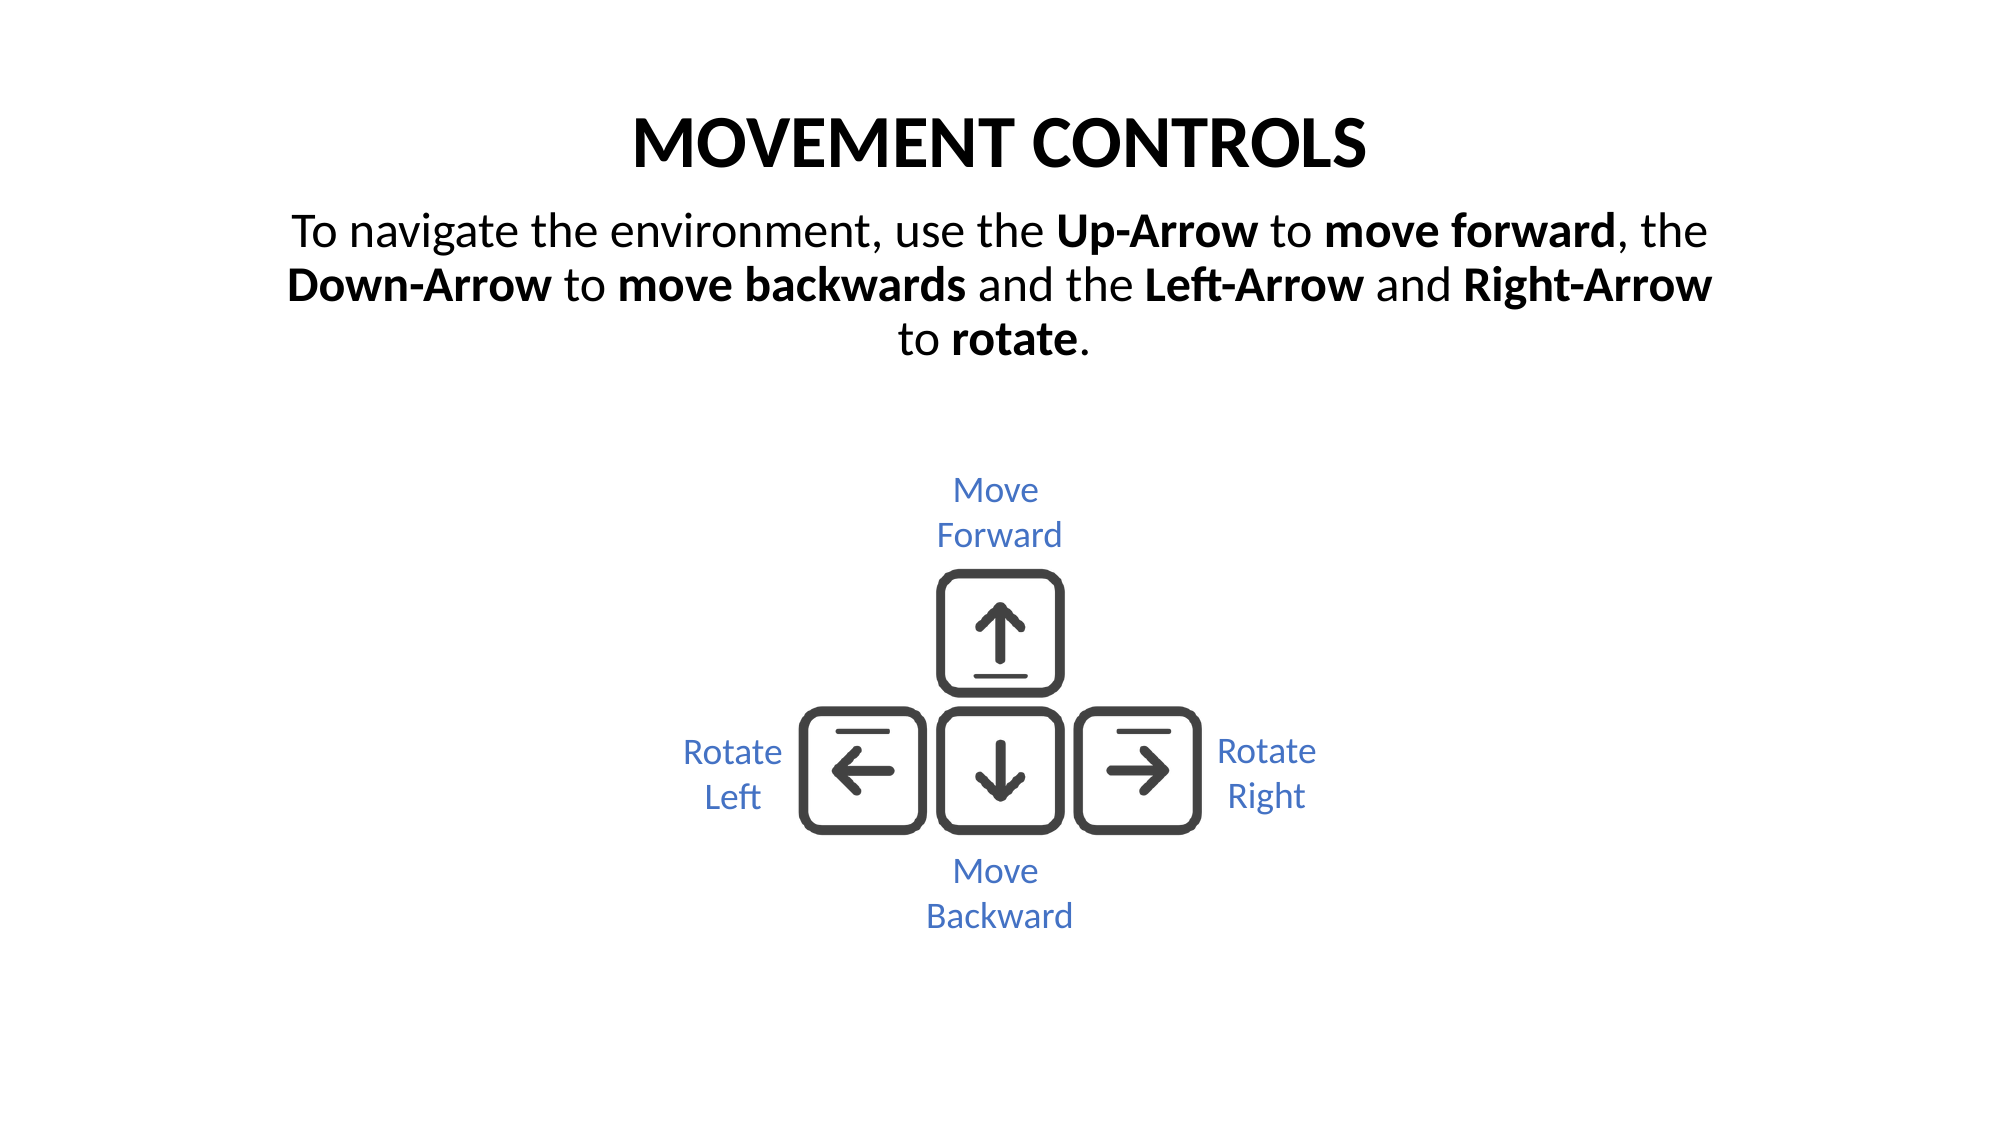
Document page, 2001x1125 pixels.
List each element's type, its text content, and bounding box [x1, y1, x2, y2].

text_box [667, 457, 1333, 921]
subtitle MOVEMENT CONTROLS To navigate the environment, use the Up-Arrow to move forward, the Down-Arrow to move backwards and the Left-Arrow and Right-Arrow to rotate. [249, 95, 1750, 434]
text_box Move Backward [911, 921, 1089, 943]
